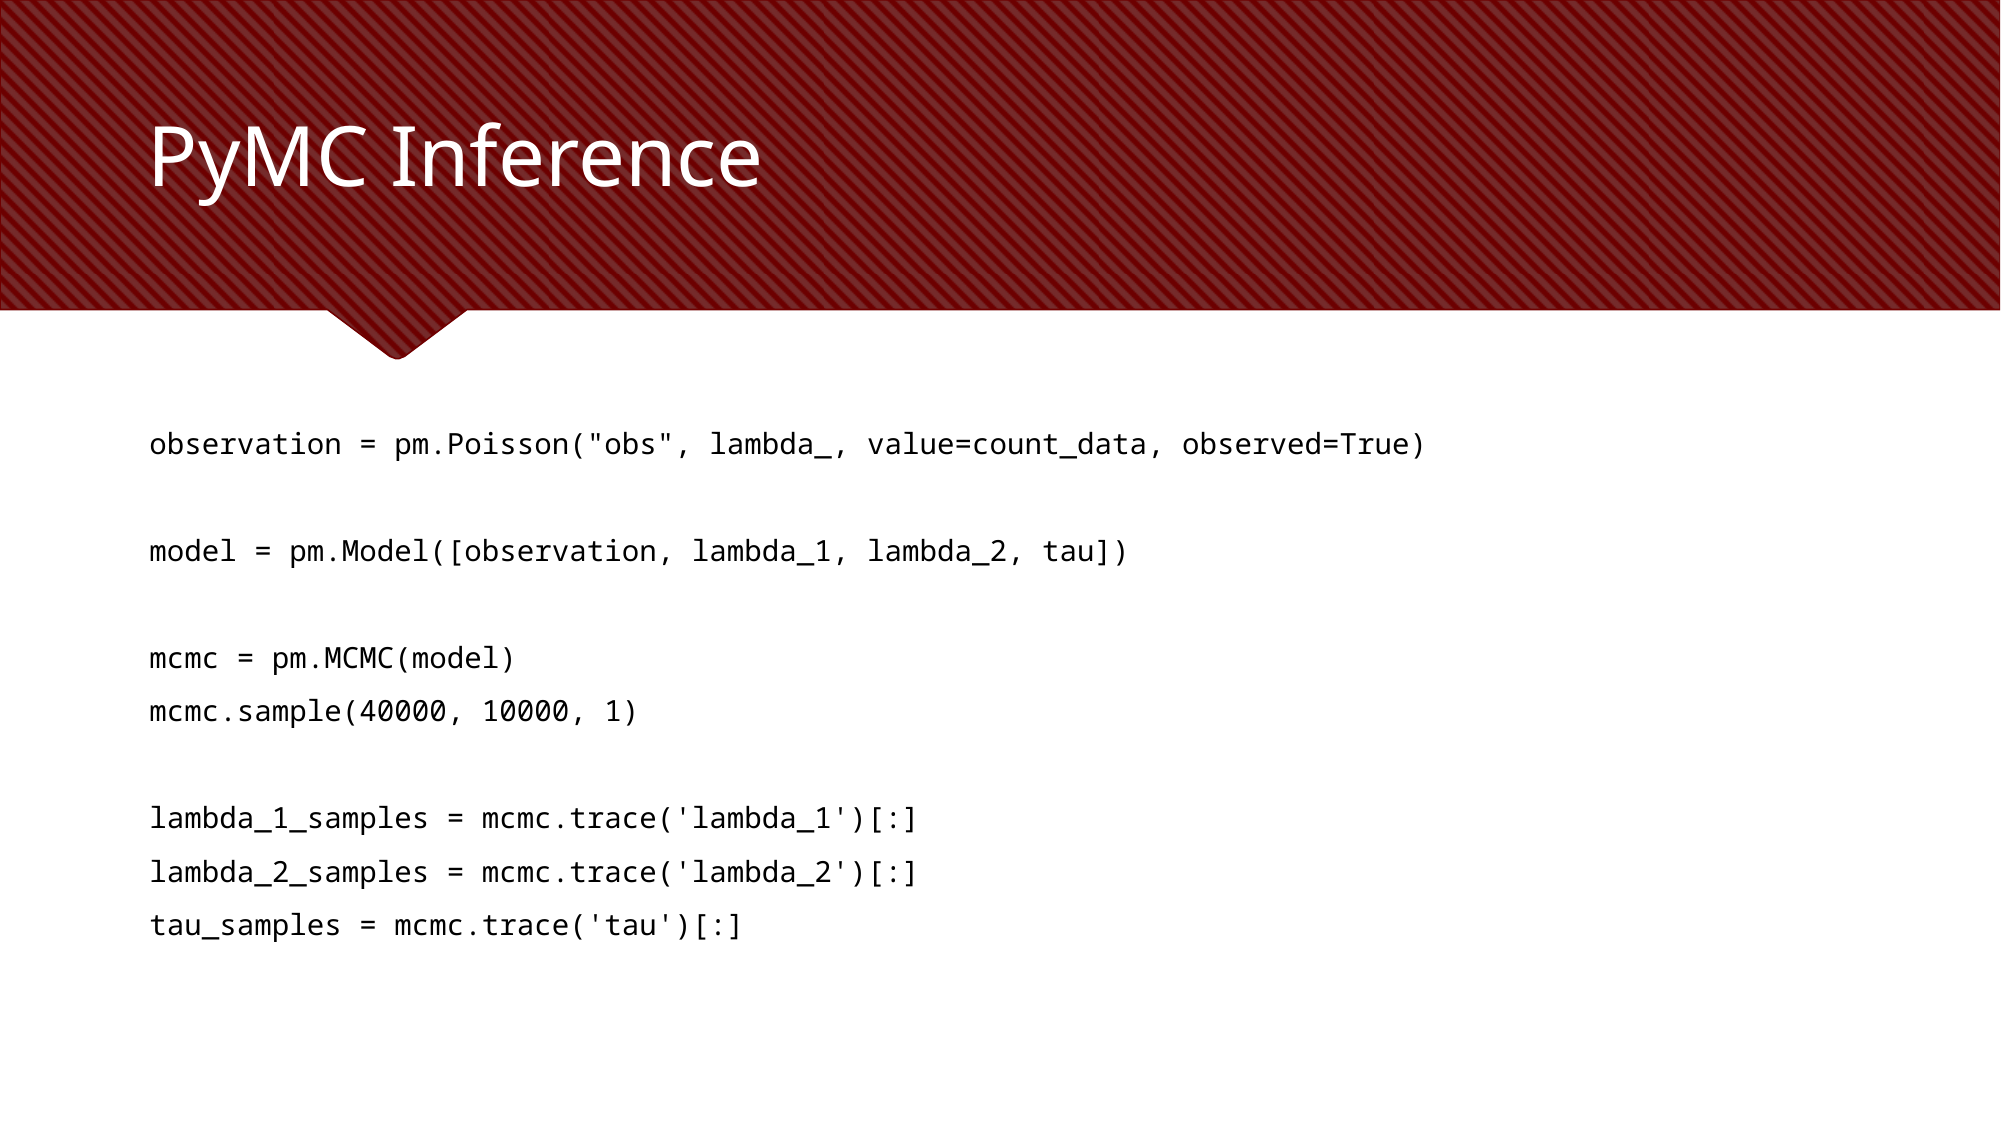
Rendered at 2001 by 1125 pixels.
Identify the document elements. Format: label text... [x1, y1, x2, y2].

list observation = pm.Poisson("obs", lambda_, value=count_data, observed=True) model = pm.Model([observation, lambda_1, lambda_2, tau]) mcmc = pm.MCMC(model) mcmc.sample(40000, 10000, 1) lambda_1_samples = mcmc.trace('lambda_1')[:] lambda_2_samples = mcmc.trace('lambda_2')[:] tau_samples = mcmc.trace('tau')[:] [134, 364, 1866, 962]
title PyMC Inference [132, 73, 1868, 233]
